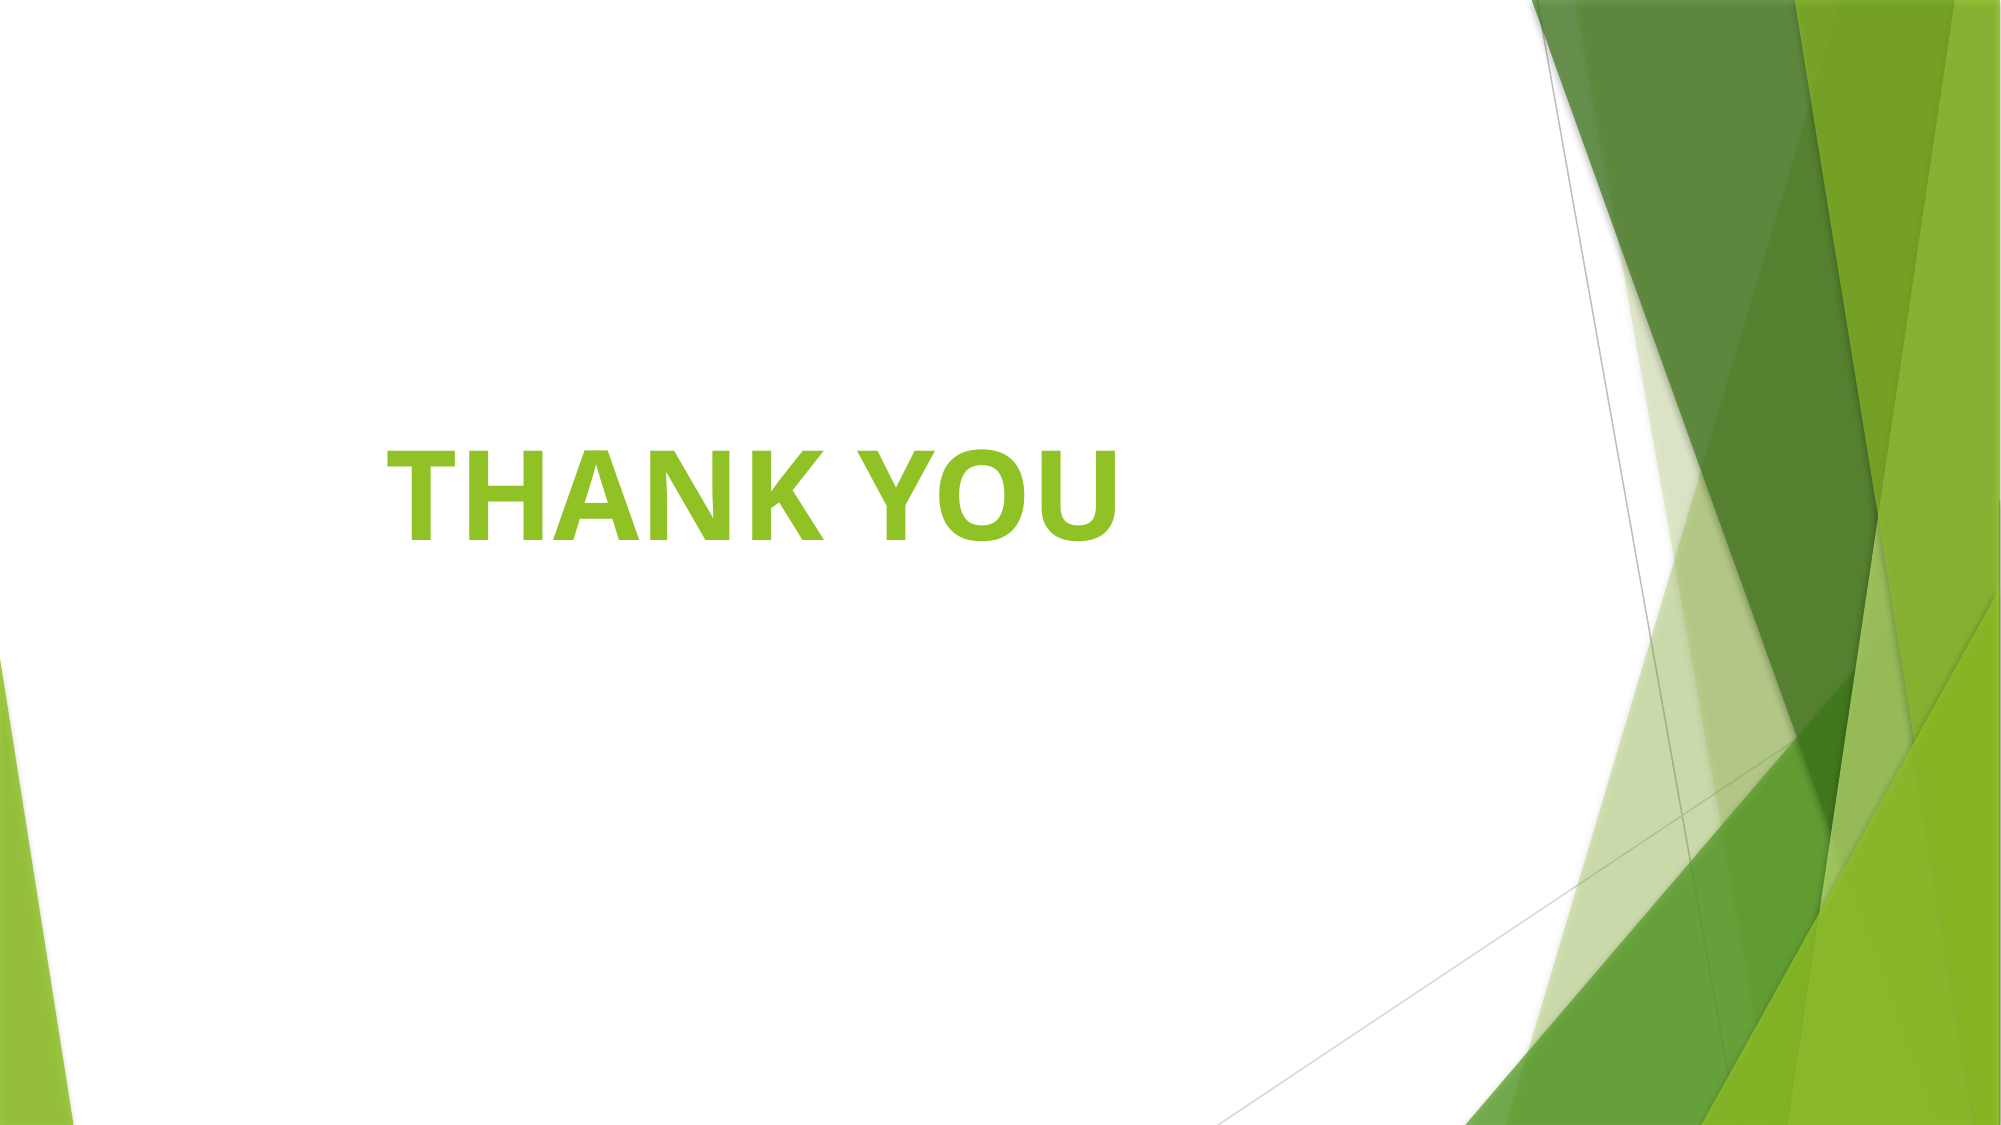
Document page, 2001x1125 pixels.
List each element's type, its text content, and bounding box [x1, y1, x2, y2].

title THANK YOU [78, 407, 1435, 909]
